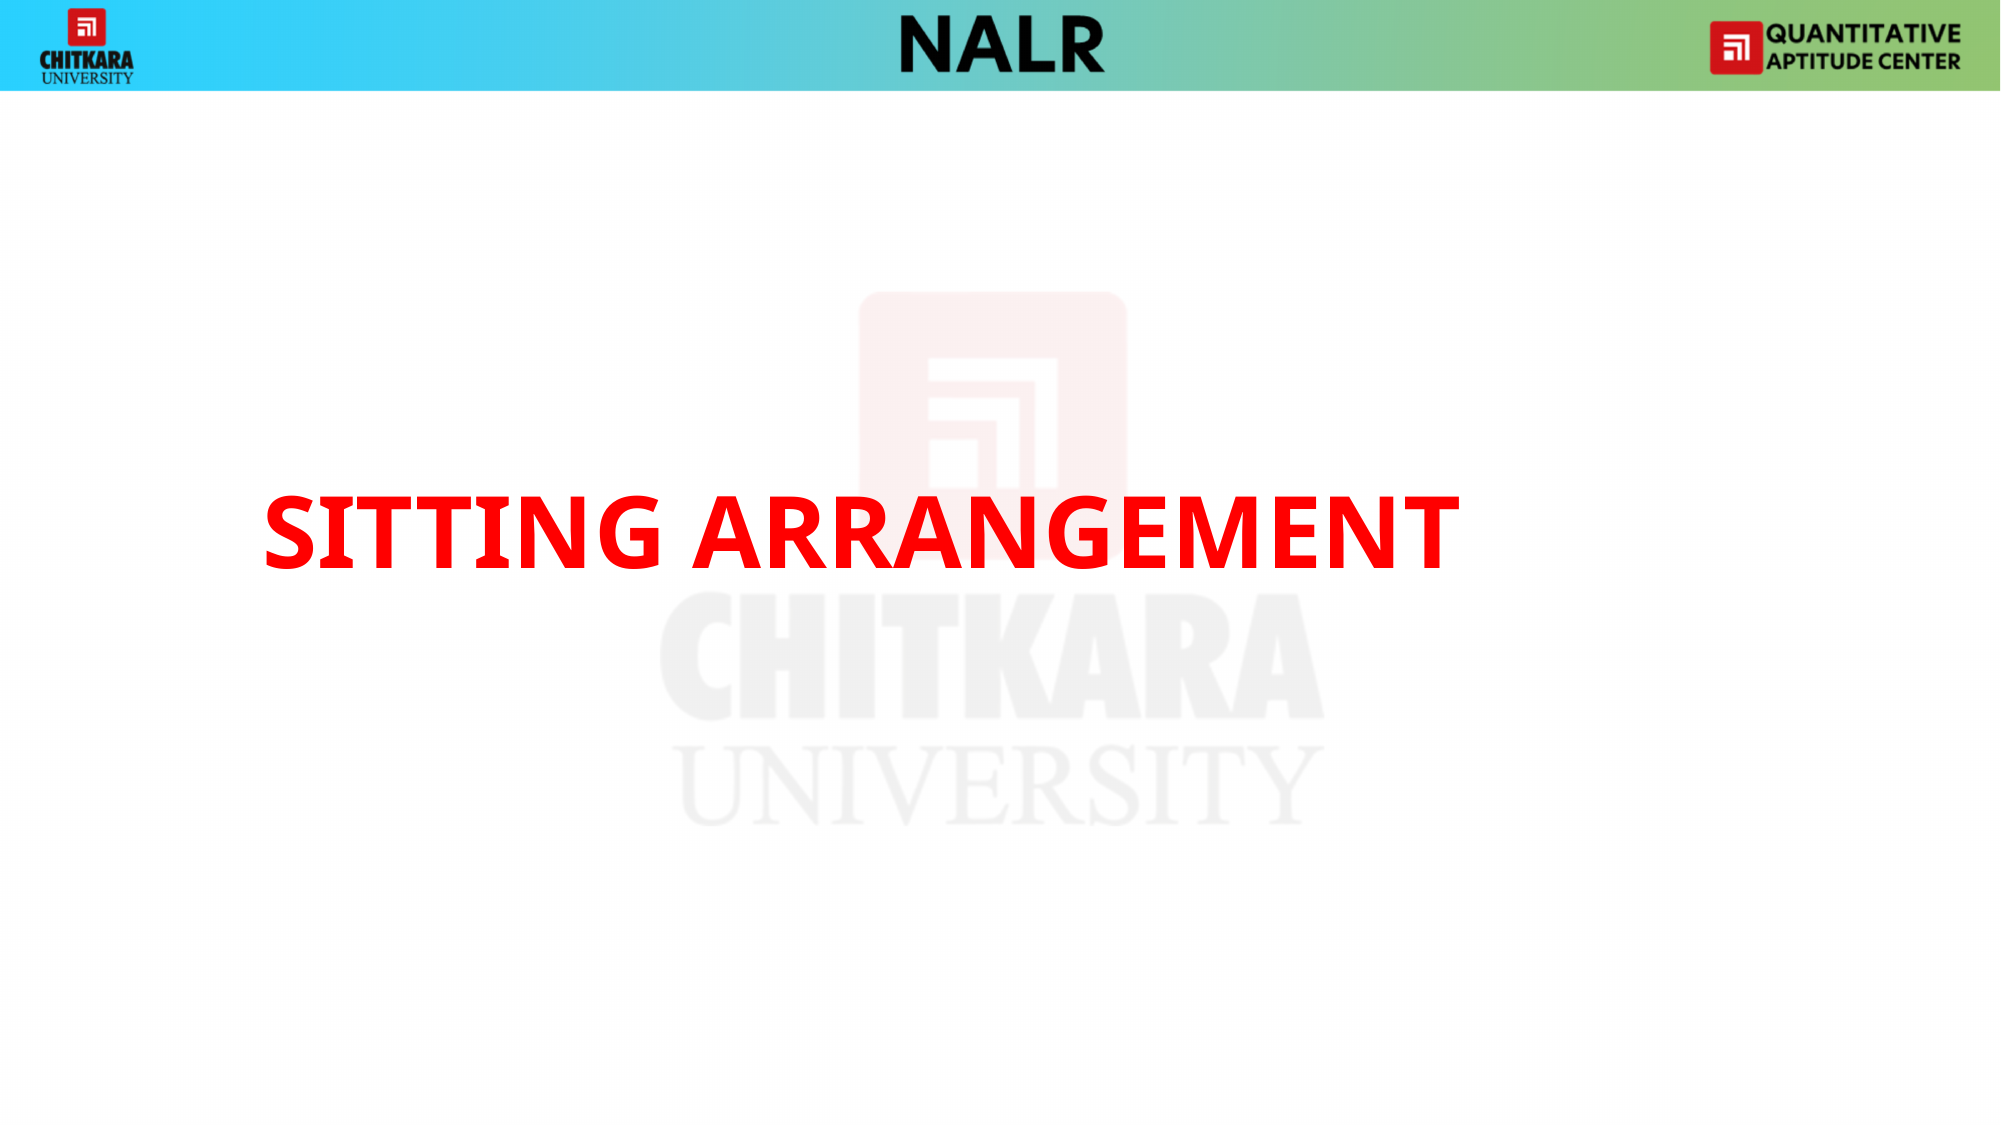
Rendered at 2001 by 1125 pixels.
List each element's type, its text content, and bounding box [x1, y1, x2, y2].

picture [0, 0, 2001, 1125]
list SITTING ARRANGEMENT [33, 175, 1959, 1053]
